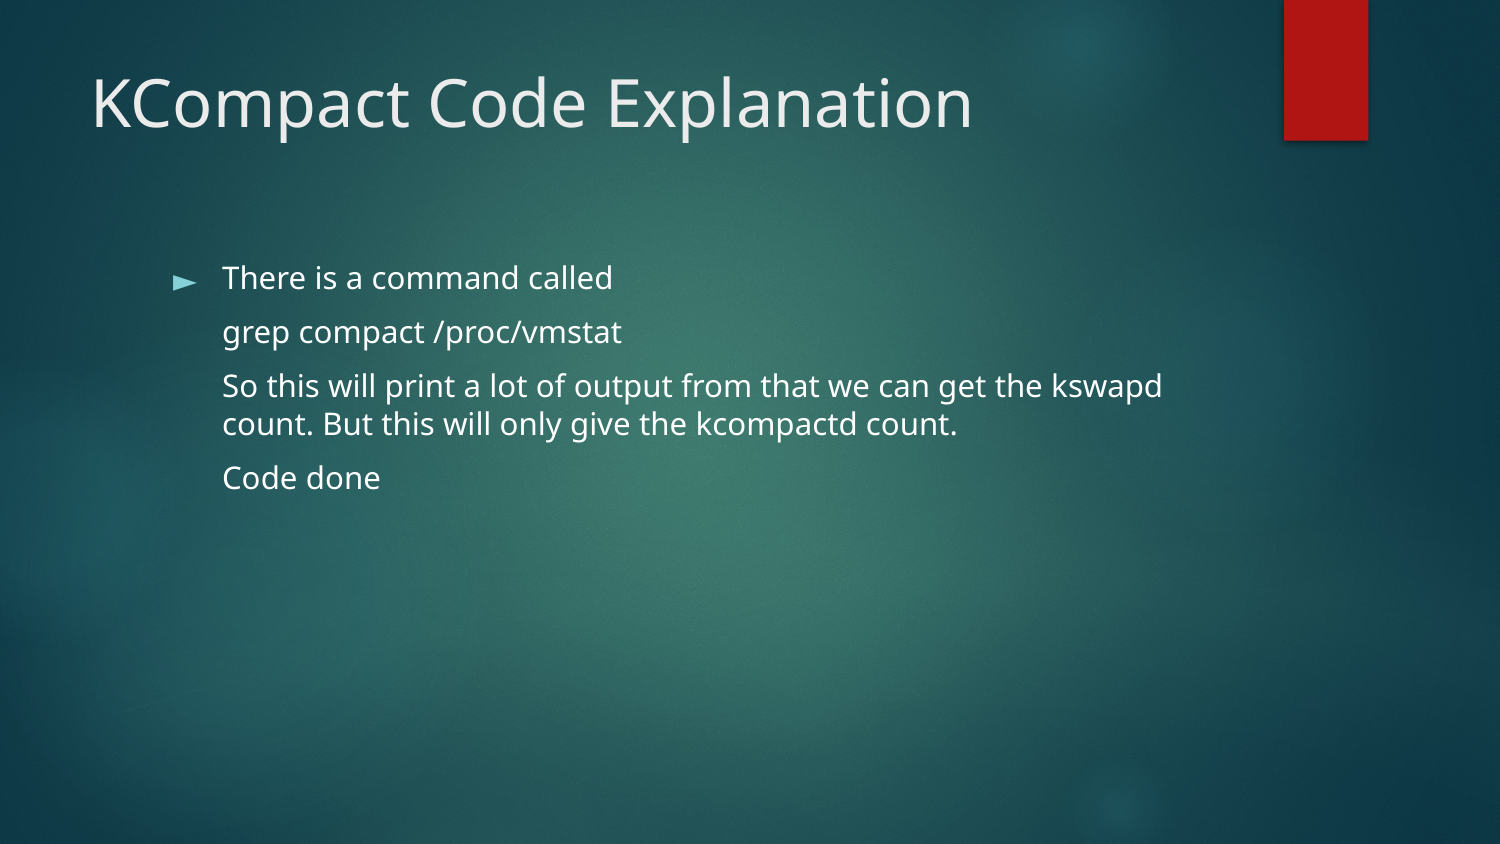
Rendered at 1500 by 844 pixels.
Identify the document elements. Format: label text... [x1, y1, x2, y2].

title KCompact Code Explanation [79, 55, 1237, 228]
list There is a command called grep compact /proc/vmstat So this will print a lot of output from that we can get the kswapd count. But this will only give the kcompactd count. Code done [135, 252, 1237, 769]
picture [0, 0, 1500, 844]
